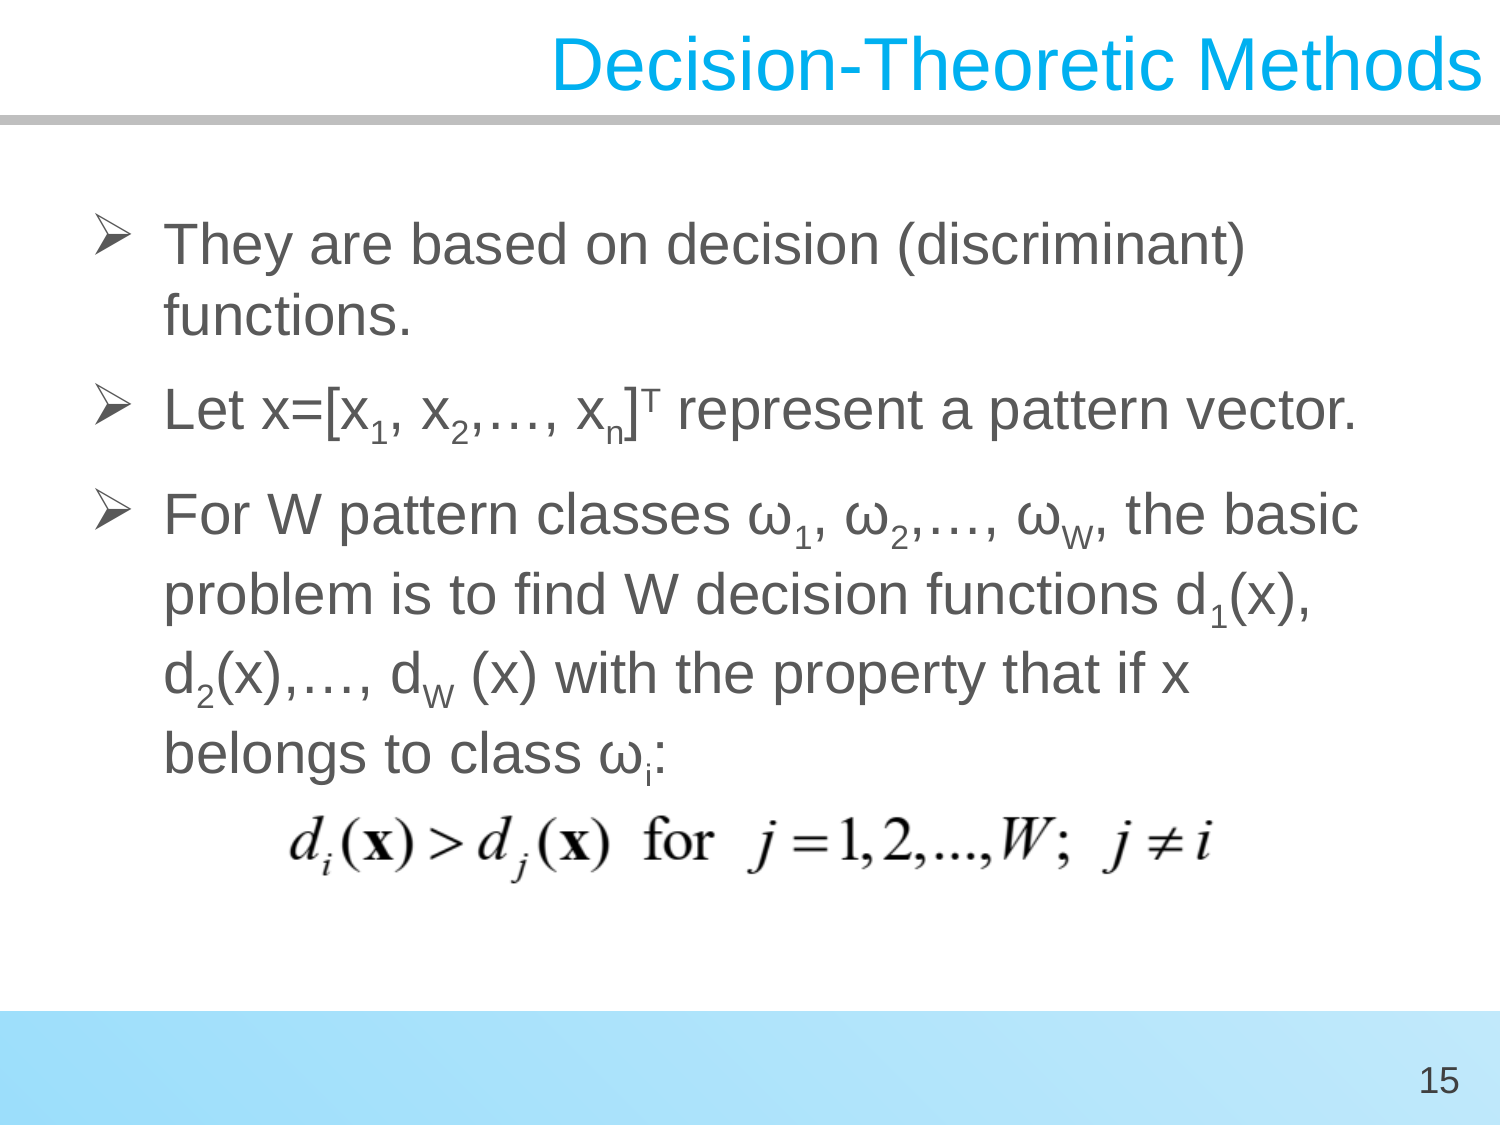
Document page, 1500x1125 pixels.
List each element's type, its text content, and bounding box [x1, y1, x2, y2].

picture [280, 785, 1220, 893]
title Decision-Theoretic Methods [0, 0, 1500, 122]
list They are based on decision (discriminant) functions. Let x=[x1, x2,…, xn]T represent a pattern vector. For W pattern classes ω1, ω2,…, ωW, the basic problem is to find W decision functions d1(x), d2(x),…, dW (x) with the property that if x belongs to class ωi: [75, 199, 1425, 1012]
